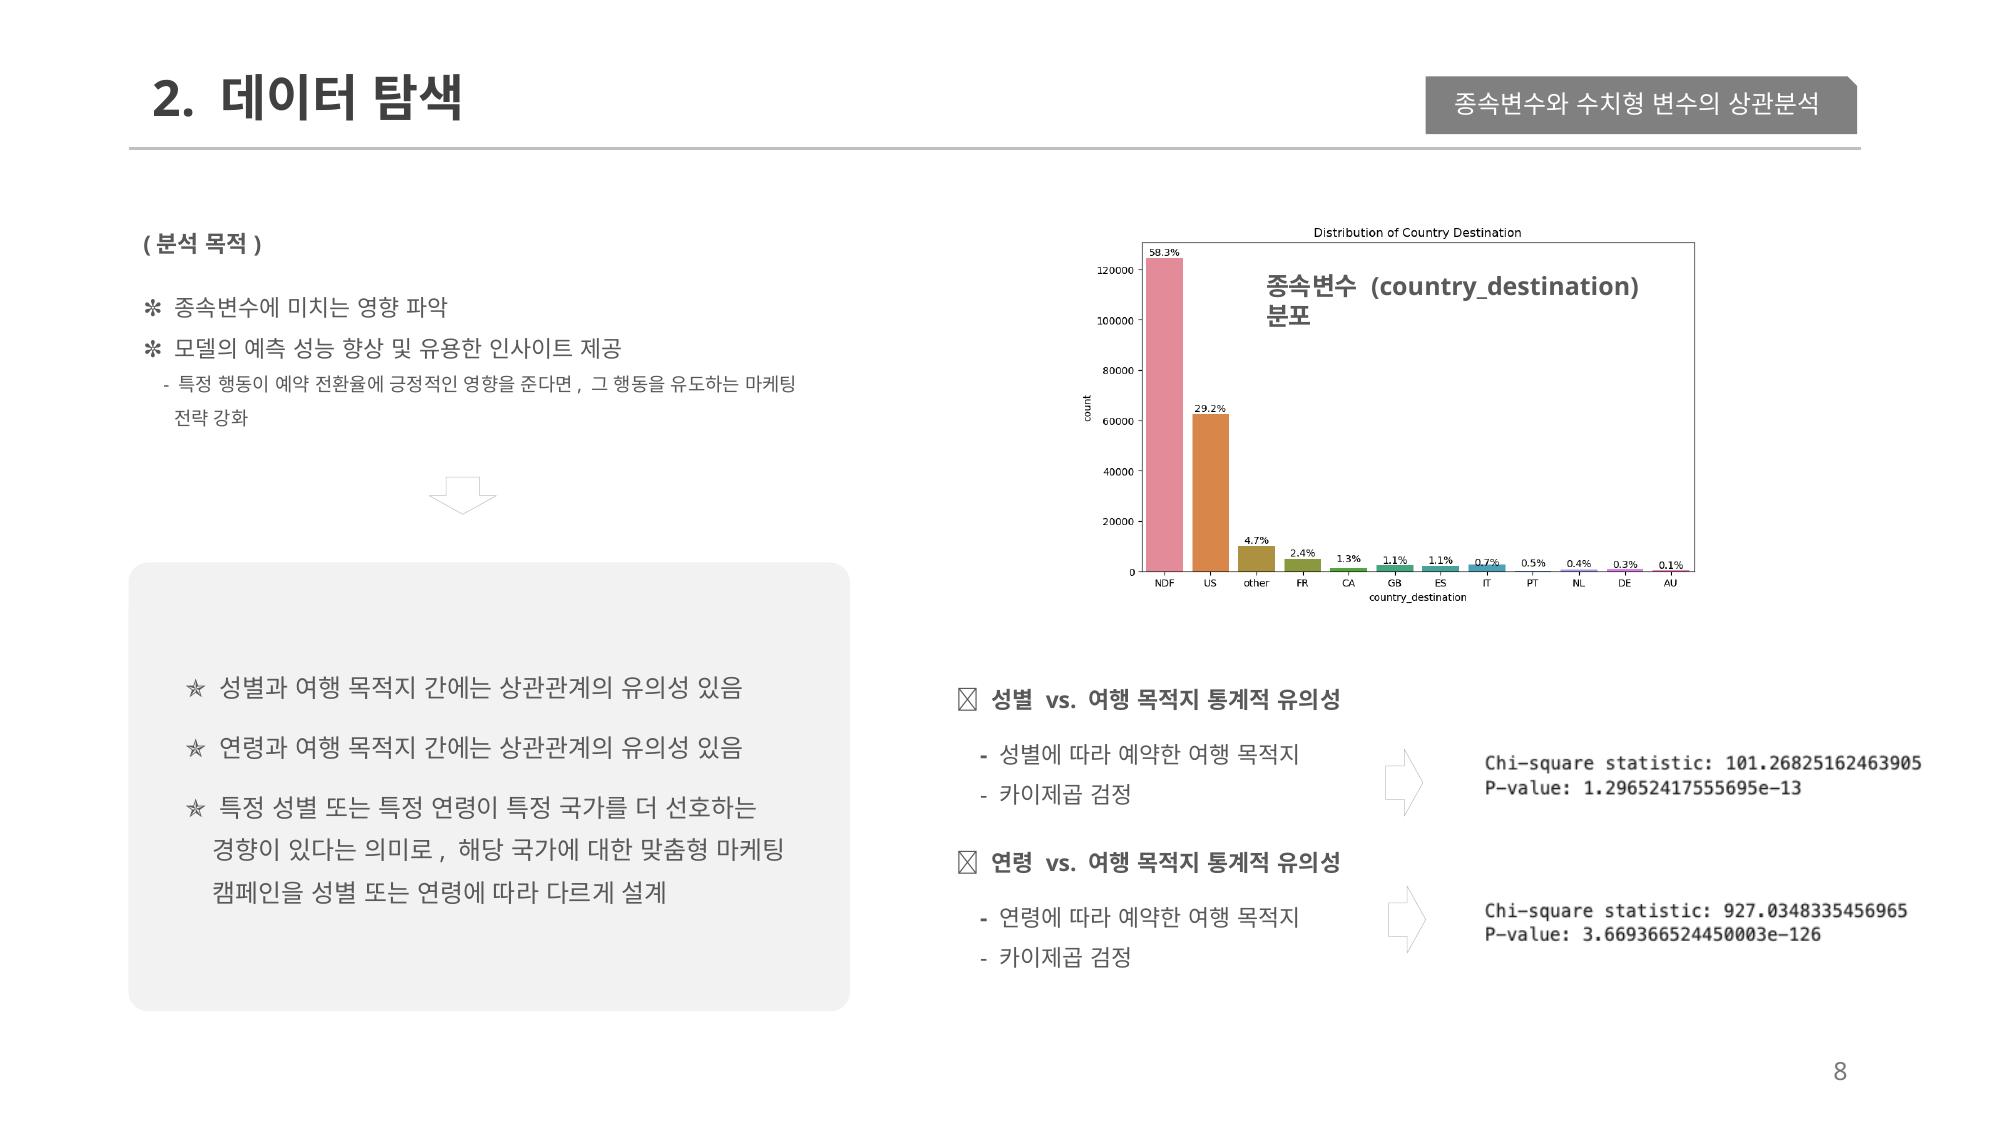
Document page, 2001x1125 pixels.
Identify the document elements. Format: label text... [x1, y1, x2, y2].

text_box 👋 연령 vs. 여행 목적지 통계적 유의성 - 연령에 따라 예약한 여행 목적지 - 카이제곱 검정 [941, 840, 1598, 978]
text_box [428, 475, 498, 517]
picture [1470, 899, 1937, 959]
text_box [126, 560, 852, 1013]
text_box (분석 목적) ✼ 종속변수에 미치는 영향 파악 ✼ 모델의 예측 성능 향상 및 유용한 인사이트 제공 - 특정 행동이 예약 전환율에 긍정적인 영향을 준다면, 그 행동을 유도하는 마케팅 전략 강화 [128, 208, 840, 437]
picture [1470, 749, 1938, 806]
text_box [1386, 885, 1428, 954]
text_box 👋 성별 vs. 여행 목적지 통계적 유의성 - 성별에 따라 예약한 여행 목적지 - 카이제곱 검정 [941, 677, 1598, 815]
text_box [1424, 74, 1859, 136]
picture [1073, 224, 1702, 605]
text_box 종속변수와 수치형 변수의 상관분석 [1439, 81, 1859, 127]
title 2. 데이터 탐색 [137, 59, 1863, 140]
text_box ✯ 성별과 여행 목적지 간에는 상관관계의 유의성 있음 ✯ 연령과 여행 목적지 간에는 상관관계의 유의성 있음 ✯ 특정 성별 또는 특정 연령이 특정 국가를 더 선호하는 경향이 있다는 의미로, 해당 국가에 대한 맞춤형 마케팅 캠페인을 성별 또는 연령에 따라 다르게 설계 [170, 665, 820, 915]
text_box [1384, 748, 1425, 817]
slide_number 8 [1412, 1042, 1863, 1103]
